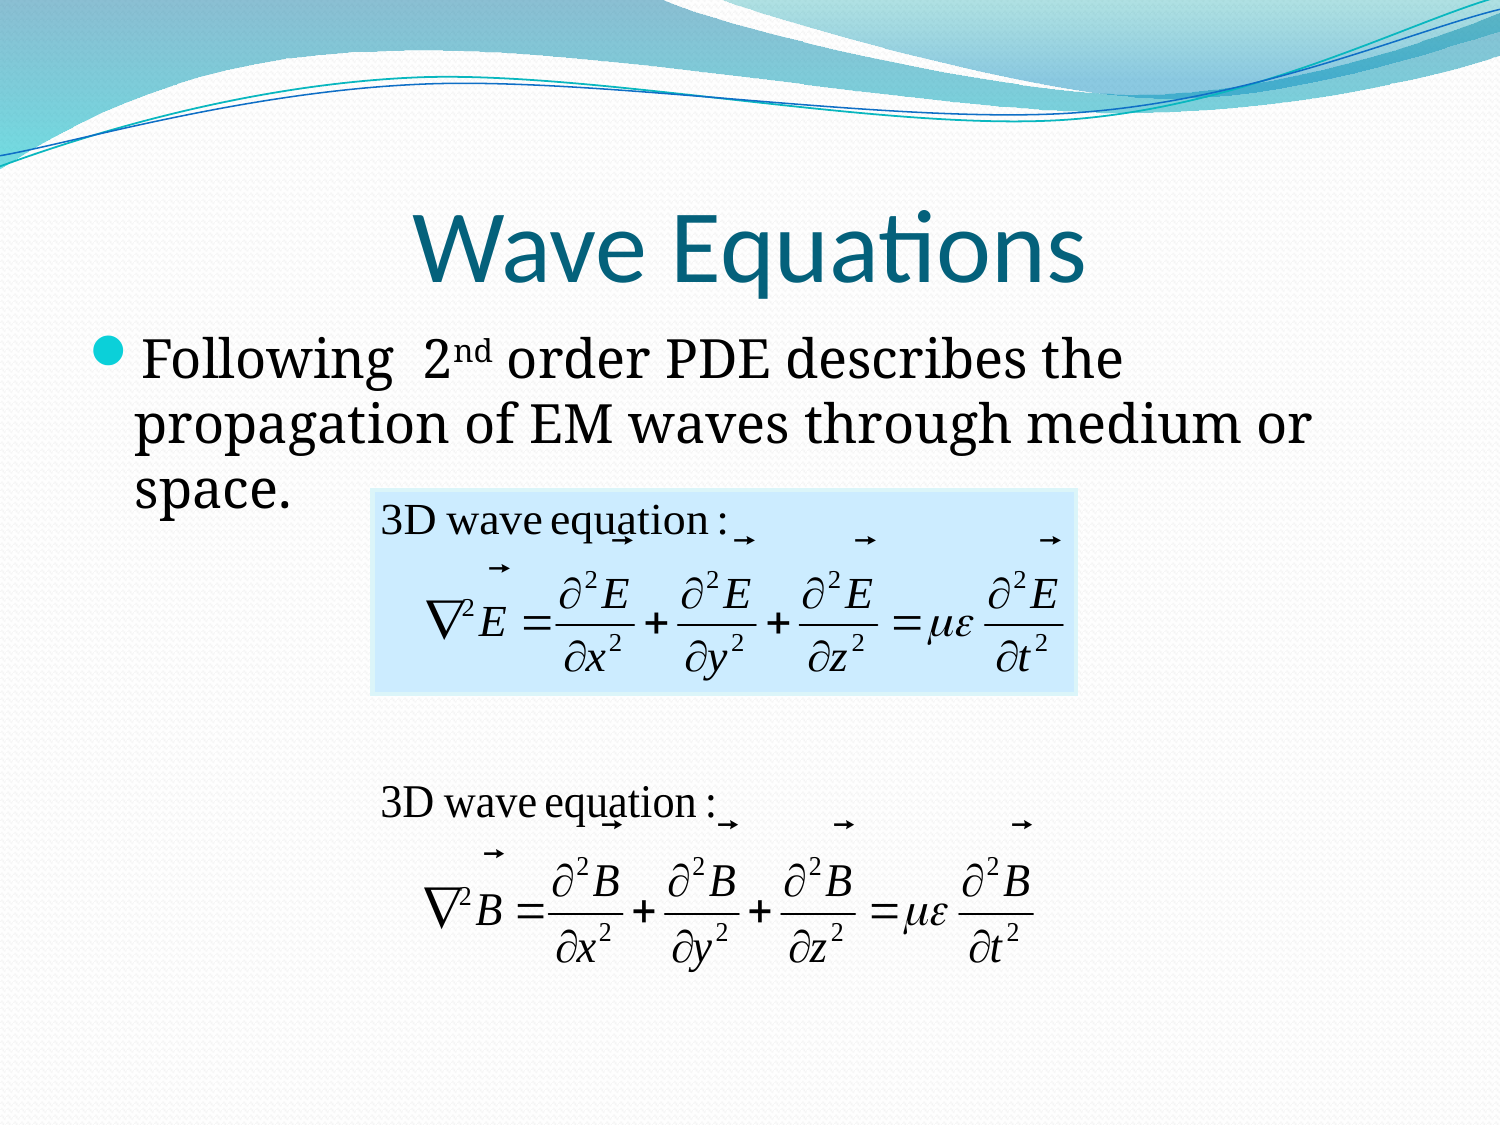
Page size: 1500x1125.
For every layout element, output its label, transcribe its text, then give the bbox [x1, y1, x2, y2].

title Wave Equations [75, 115, 1425, 303]
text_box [374, 491, 1074, 692]
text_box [374, 773, 1044, 985]
list Following 2nd order PDE describes the propagation of EM waves through medium or space. [75, 317, 1425, 1038]
